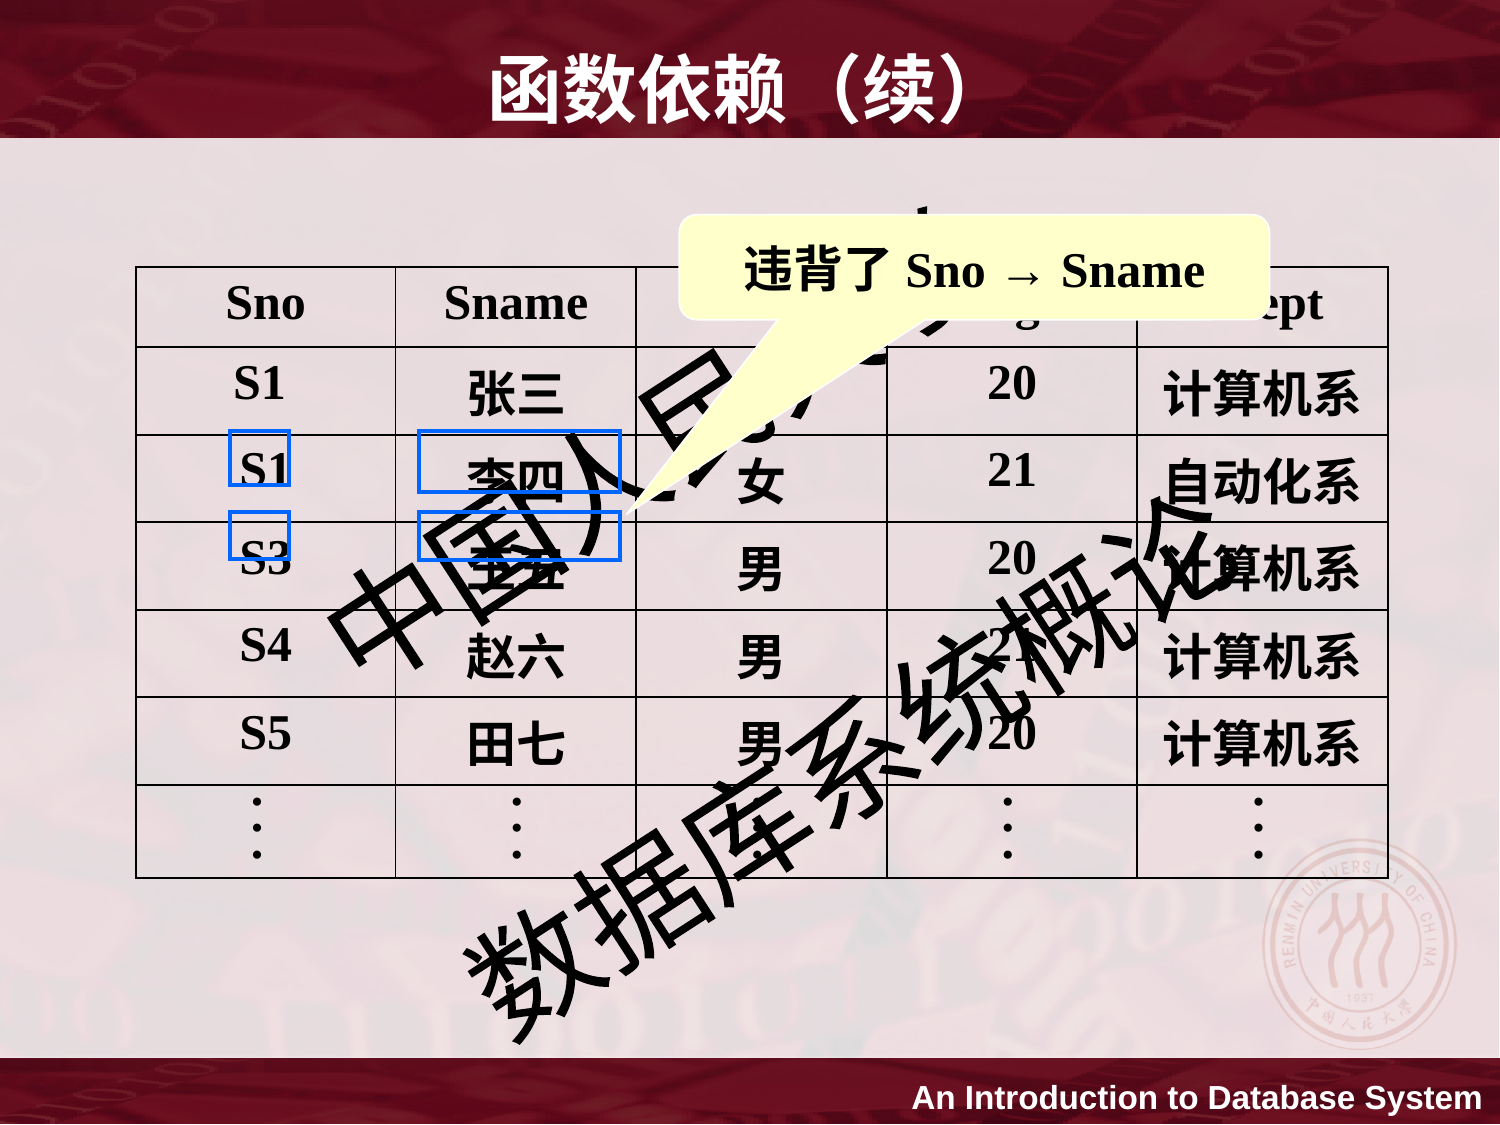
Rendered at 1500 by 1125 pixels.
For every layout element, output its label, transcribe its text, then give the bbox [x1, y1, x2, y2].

table_cell 计算机系 [1138, 523, 1387, 609]
table_header Sno [137, 268, 395, 346]
table_cell 计算机系 [1138, 698, 1387, 784]
picture [0, 0, 1500, 1125]
table_cell 女 [637, 436, 886, 521]
table_cell . . . [396, 786, 635, 877]
table_cell 田七 [396, 698, 635, 784]
text_box [419, 512, 621, 560]
table_cell S3 [137, 523, 395, 609]
table_cell 自动化系 [1138, 436, 1387, 521]
table_header Ssex [637, 268, 776, 346]
table_cell 计算机系 [1138, 348, 1387, 434]
table_cell 计算机系 [1138, 611, 1387, 696]
table_cell 20 [888, 523, 1136, 609]
table_header Sdept [1138, 268, 1387, 346]
table_cell S1 [137, 436, 395, 521]
table_cell 男 [637, 611, 886, 696]
table_cell . . . [1138, 786, 1387, 877]
table_cell 20 [888, 698, 1136, 784]
table_header Sage [888, 320, 1136, 346]
text_box [230, 431, 290, 486]
table_cell 男 [637, 523, 886, 609]
title 函数依赖（续） [74, 0, 1426, 181]
table_cell 男 [637, 348, 754, 434]
text_box [230, 511, 290, 560]
table_cell S4 [137, 611, 395, 696]
table_cell . . . [137, 786, 395, 877]
table_cell 王五 [396, 523, 635, 609]
text_box [419, 431, 621, 492]
table_cell . . . [637, 786, 886, 877]
table_cell 21 [888, 436, 1136, 521]
table_cell 李四 [396, 436, 635, 521]
table_cell . . . [888, 786, 1136, 877]
text_box 违背了Sno → Sname [626, 214, 1270, 515]
table_cell 张三 [396, 348, 635, 434]
table_cell 21 [888, 611, 1136, 696]
table_cell 20 [888, 348, 1136, 434]
table_cell 赵六 [396, 611, 635, 696]
table_cell 男 [752, 348, 886, 434]
table_cell S1 [137, 348, 395, 434]
table_cell S5 [137, 698, 395, 784]
table_header Sname [396, 268, 635, 346]
table_cell 男 [637, 698, 886, 784]
